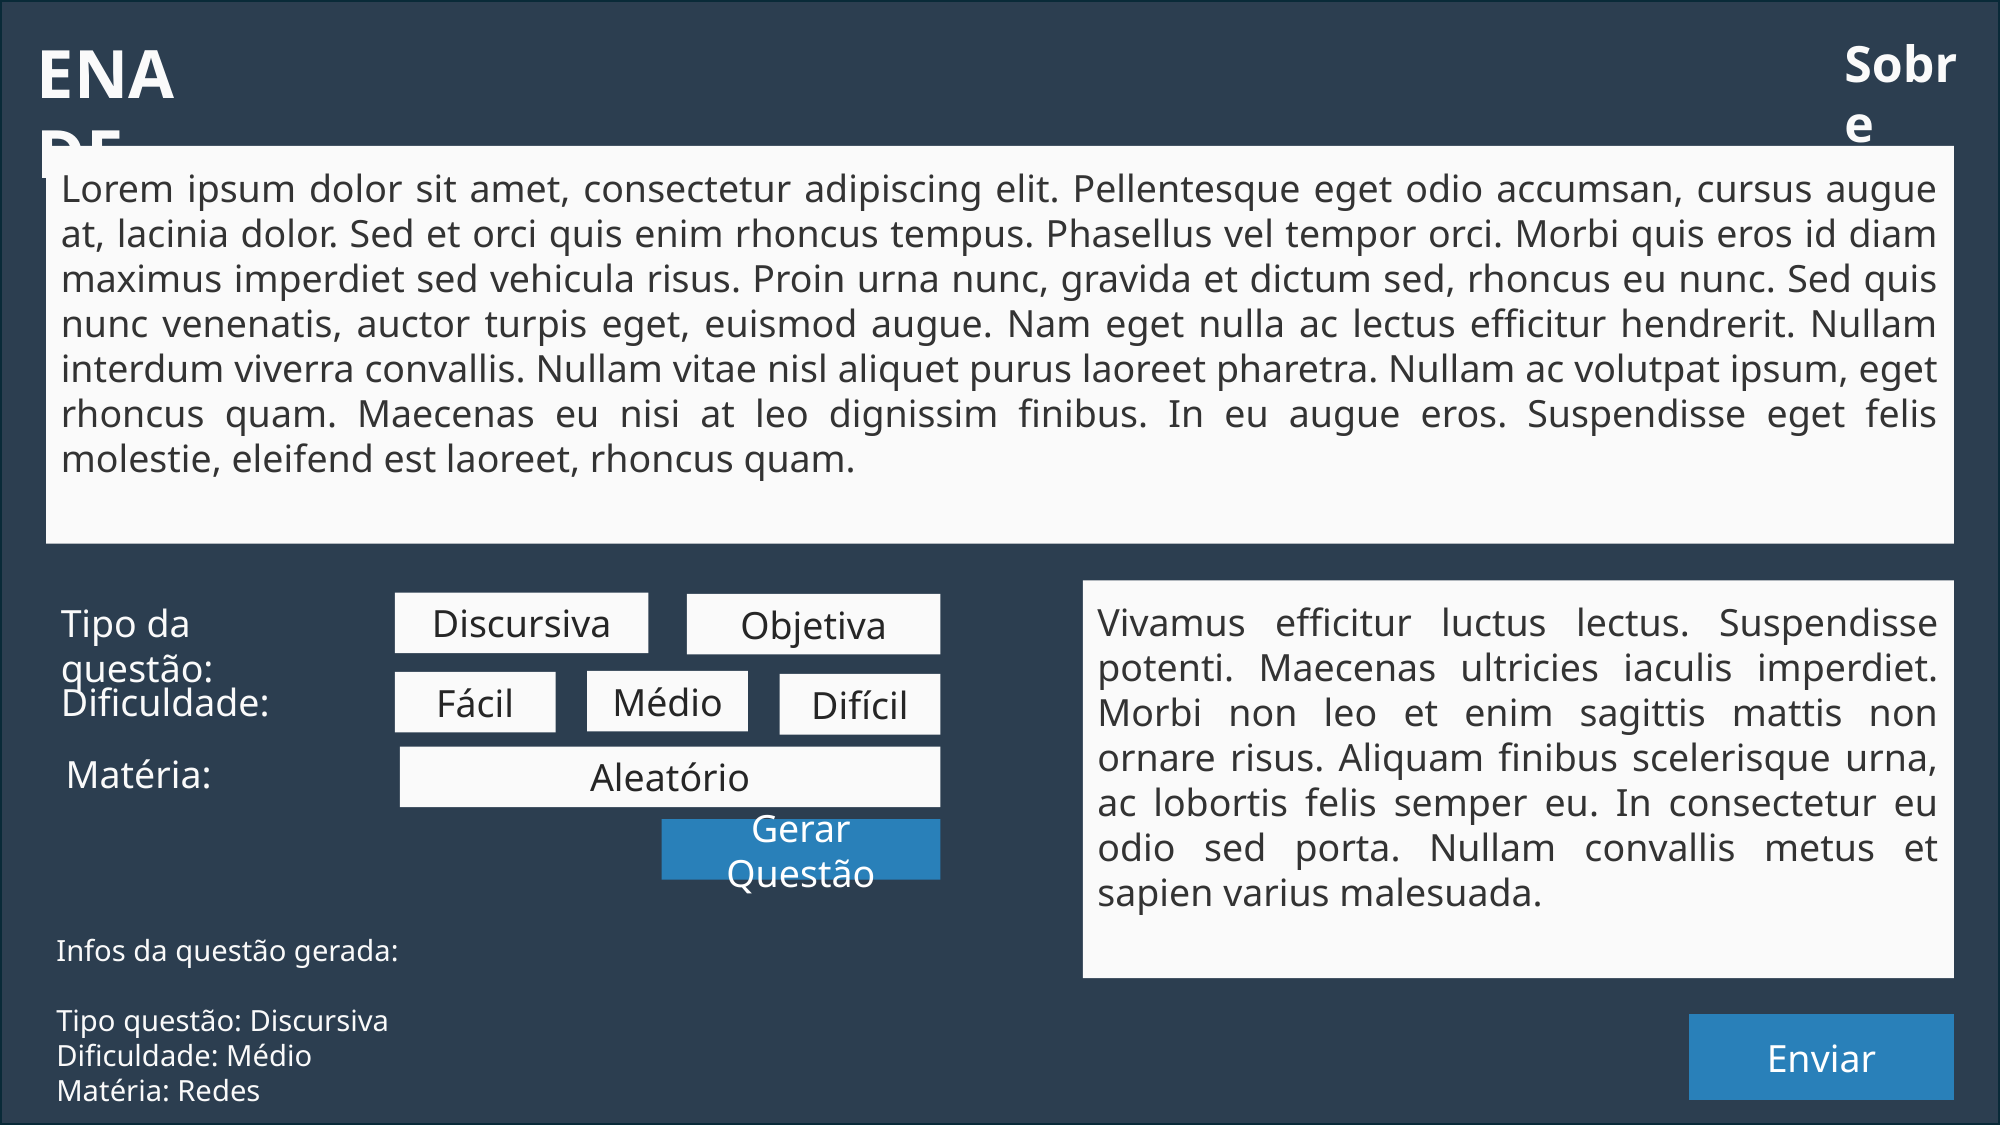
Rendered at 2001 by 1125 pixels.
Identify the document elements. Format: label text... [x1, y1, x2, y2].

text_box Lorem ipsum dolor sit amet, consectetur adipiscing elit. Pellentesque eget odio accumsan, cursus augue at, lacinia dolor. Sed et orci quis enim rhoncus tempus. Phasellus vel tempor orci. Morbi quis eros id diam maximus imperdiet sed vehicula risus. Proin urna nunc, gravida et dictum sed, rhoncus eu nunc. Sed quis nunc venenatis, auctor turpis eget, euismod augue. Nam eget nulla ac lectus efficitur hendrerit. Nullam interdum viverra convallis. Nullam vitae nisl aliquet purus laoreet pharetra. Nullam ac volutpat ipsum, eget rhoncus quam. Maecenas eu nisi at leo dignissim finibus. In eu augue eros. Suspendisse eget felis molestie, eleifend est laoreet, rhoncus quam. [44, 144, 1955, 545]
text_box Discursiva [393, 591, 650, 655]
text_box Dificuldade: [46, 671, 364, 732]
text_box Matéria: [50, 743, 368, 804]
text_box ENADE [21, 24, 210, 200]
text_box Sobre [1829, 24, 1979, 160]
text_box Vivamus efficitur luctus lectus. Suspendisse potenti. Maecenas ultricies iaculis imperdiet. Morbi non leo et enim sagittis mattis non ornare risus. Aliquam finibus scelerisque urna, ac lobortis felis semper eu. In consectetur eu odio sed porta. Nullam convallis metus et sapien varius malesuada. [1081, 579, 1955, 980]
text_box Fácil [393, 670, 557, 734]
text_box Gerar Questão [660, 818, 942, 881]
text_box Aleatório [398, 745, 942, 809]
text_box Difícil [778, 672, 942, 736]
text_box Tipo da questão: [46, 592, 364, 671]
text_box Objetiva [685, 592, 942, 656]
text_box Enviar [1687, 1013, 1955, 1101]
text_box [0, 0, 2000, 1125]
text_box Médio [586, 669, 749, 733]
text_box Infos da questão gerada: Tipo questão: Discursiva Dificuldade: Médio Matéria: Redes [41, 925, 739, 1115]
